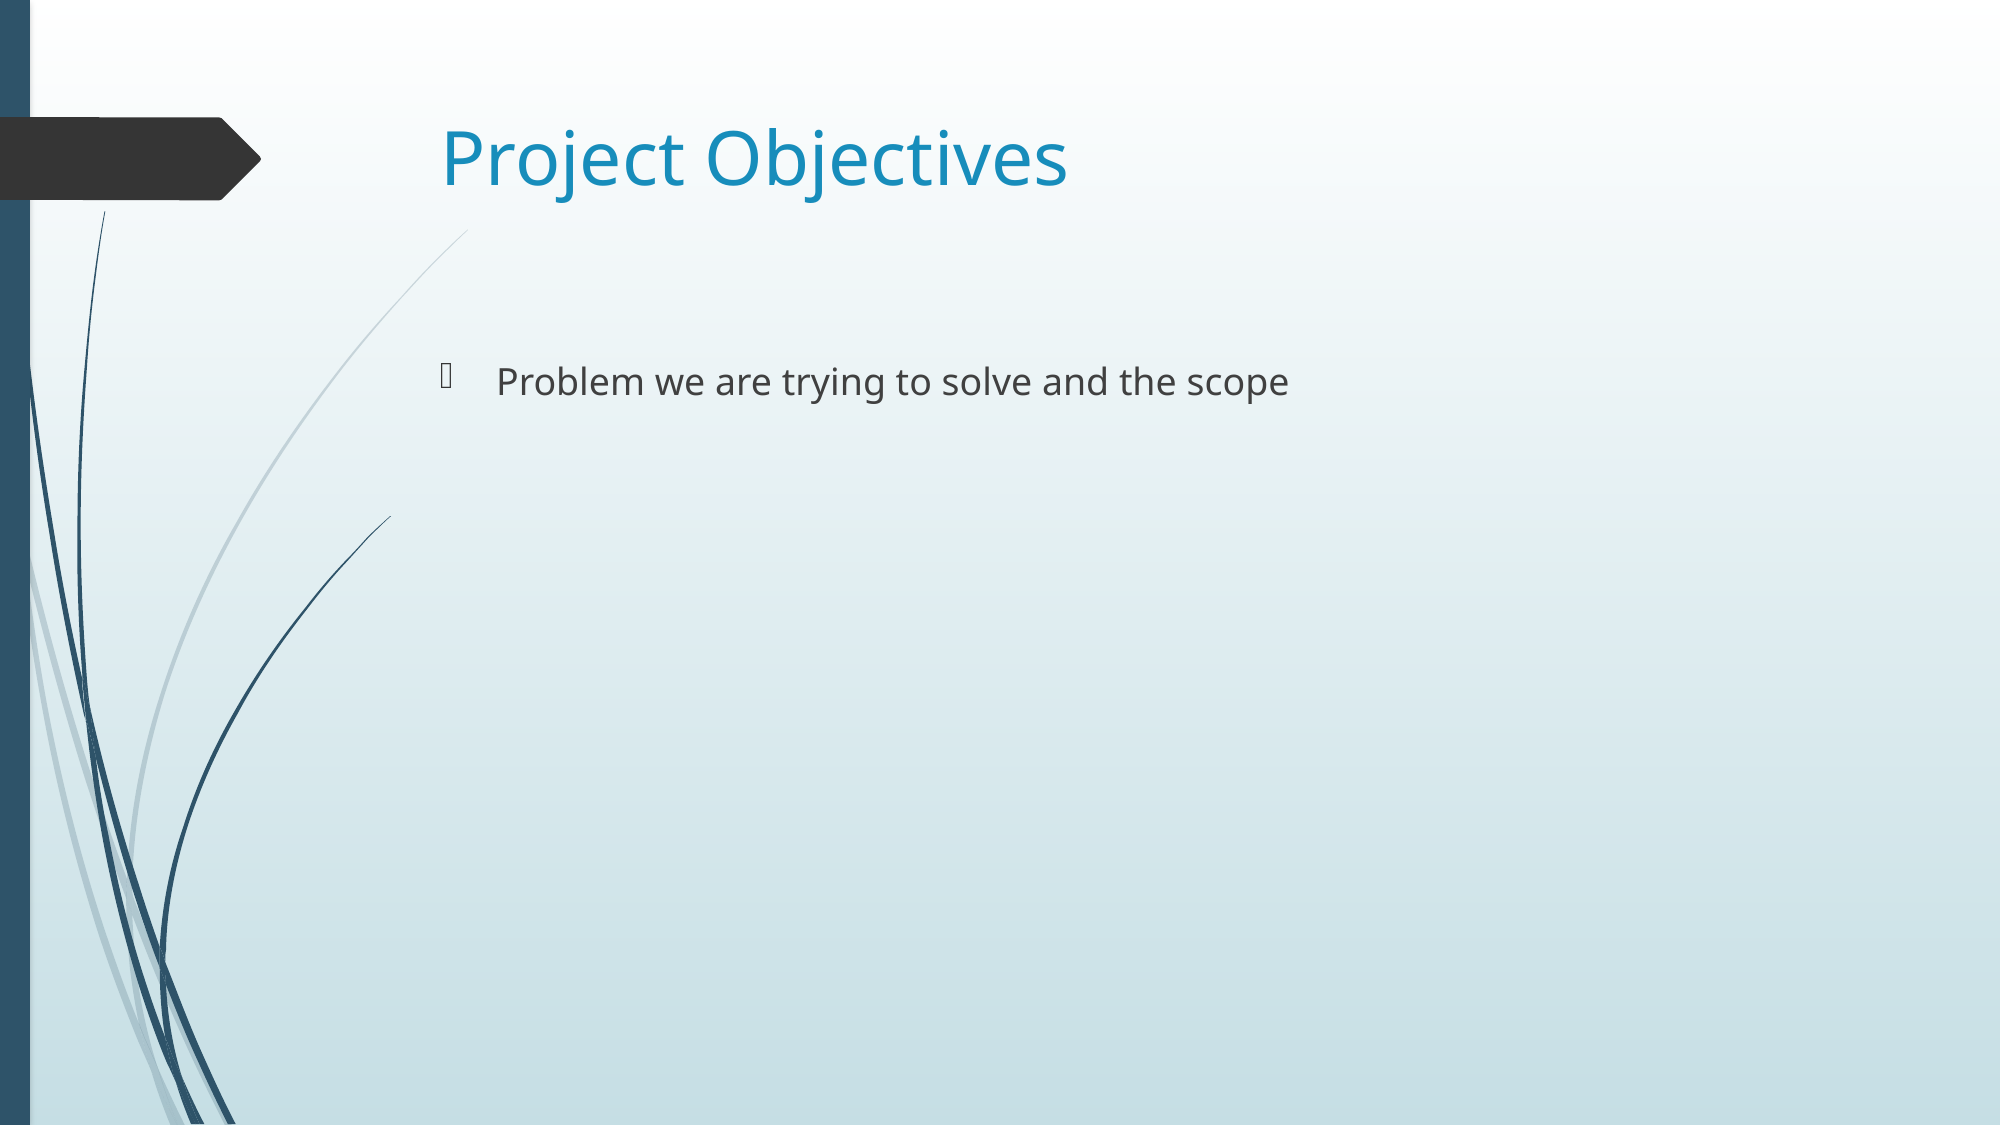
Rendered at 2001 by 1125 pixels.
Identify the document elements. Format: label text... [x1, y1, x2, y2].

title Project Objectives [425, 102, 1888, 313]
list Problem we are trying to solve and the scope [424, 350, 1888, 970]
